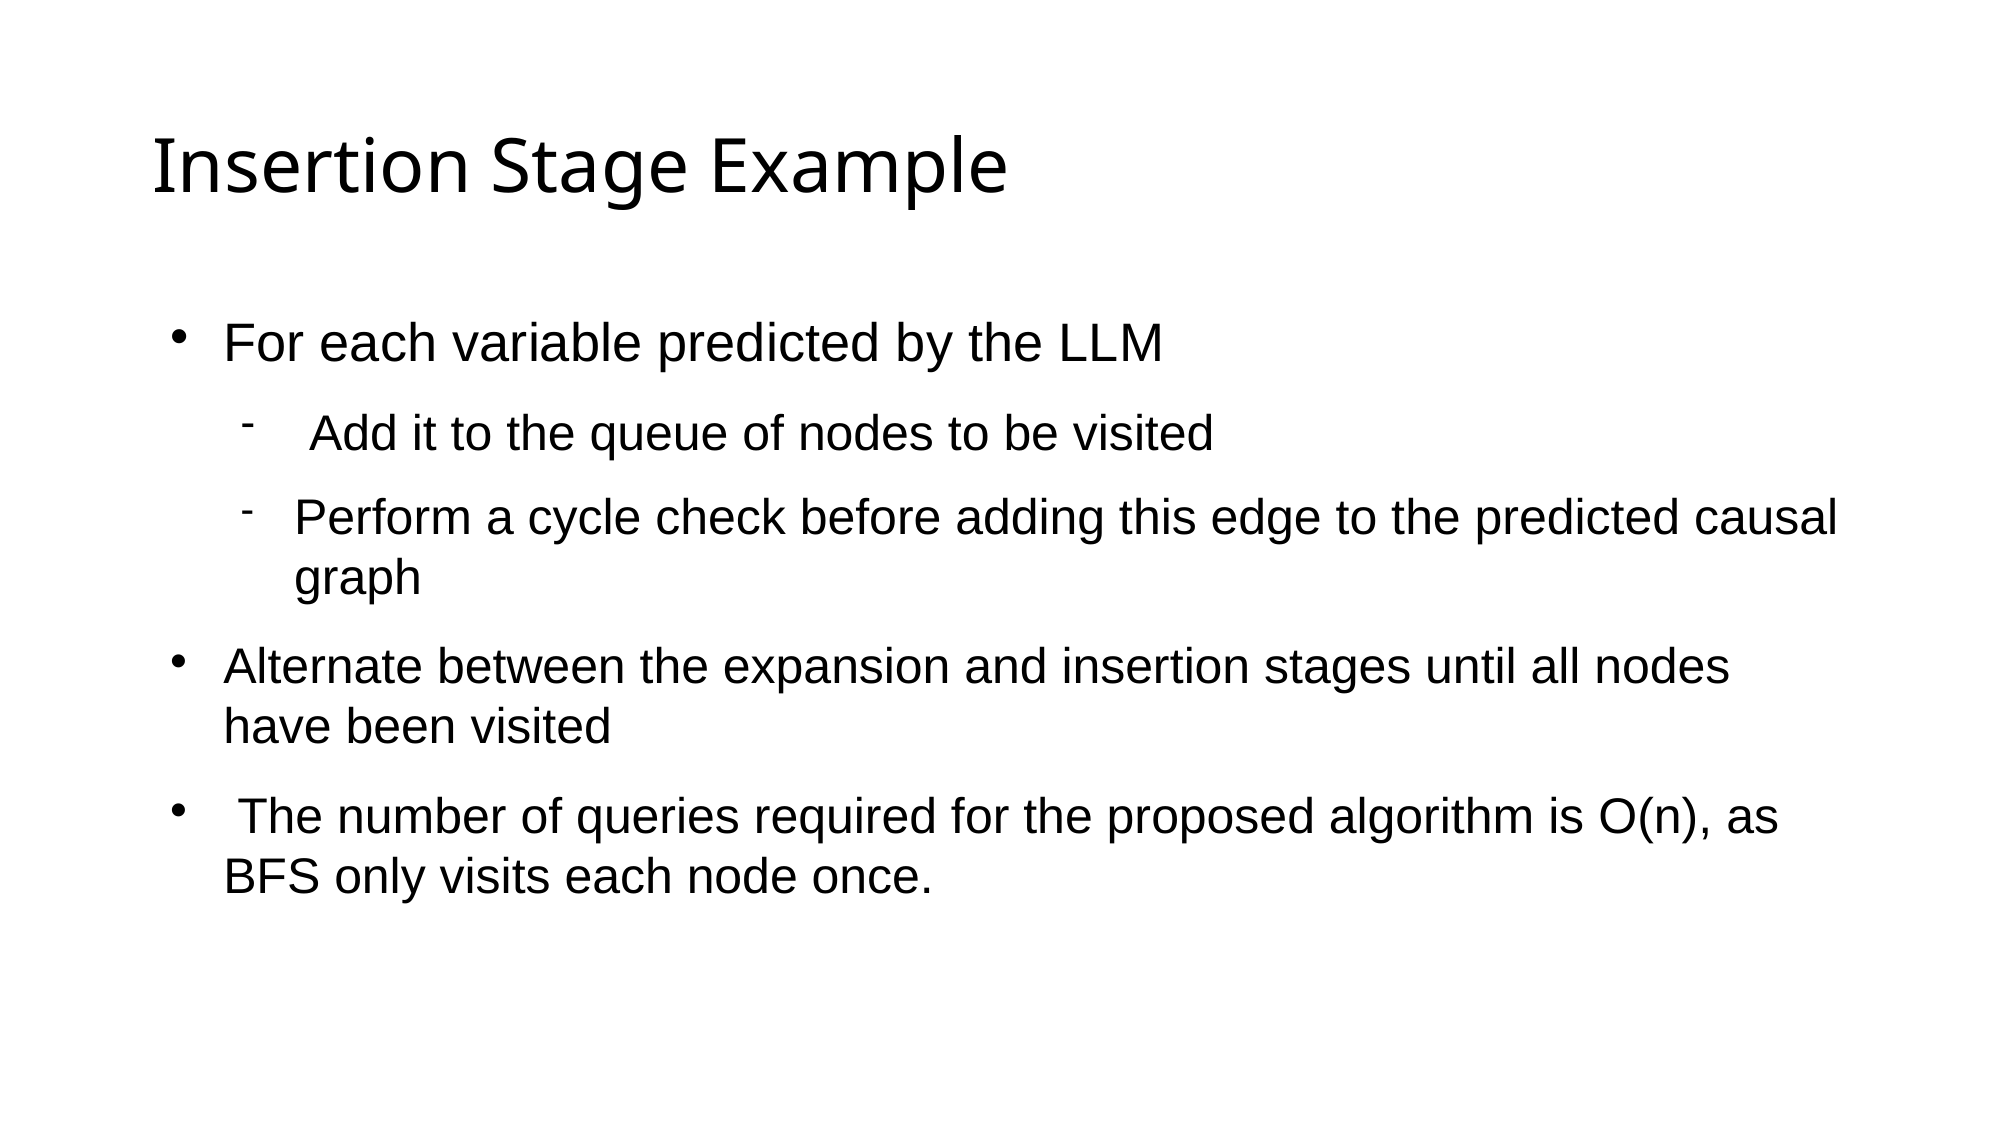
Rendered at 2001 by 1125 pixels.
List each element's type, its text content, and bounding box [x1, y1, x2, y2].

list For each variable predicted by the LLM Add it to the queue of nodes to be visited Perform a cycle check before adding this edge to the predicted causal graph Alternate between the expansion and insertion stages until all nodes have been visited The number of queries required for the proposed algorithm is O(n), as BFS only visits each node once. [137, 299, 1863, 1014]
title Insertion Stage Example [137, 59, 1863, 278]
